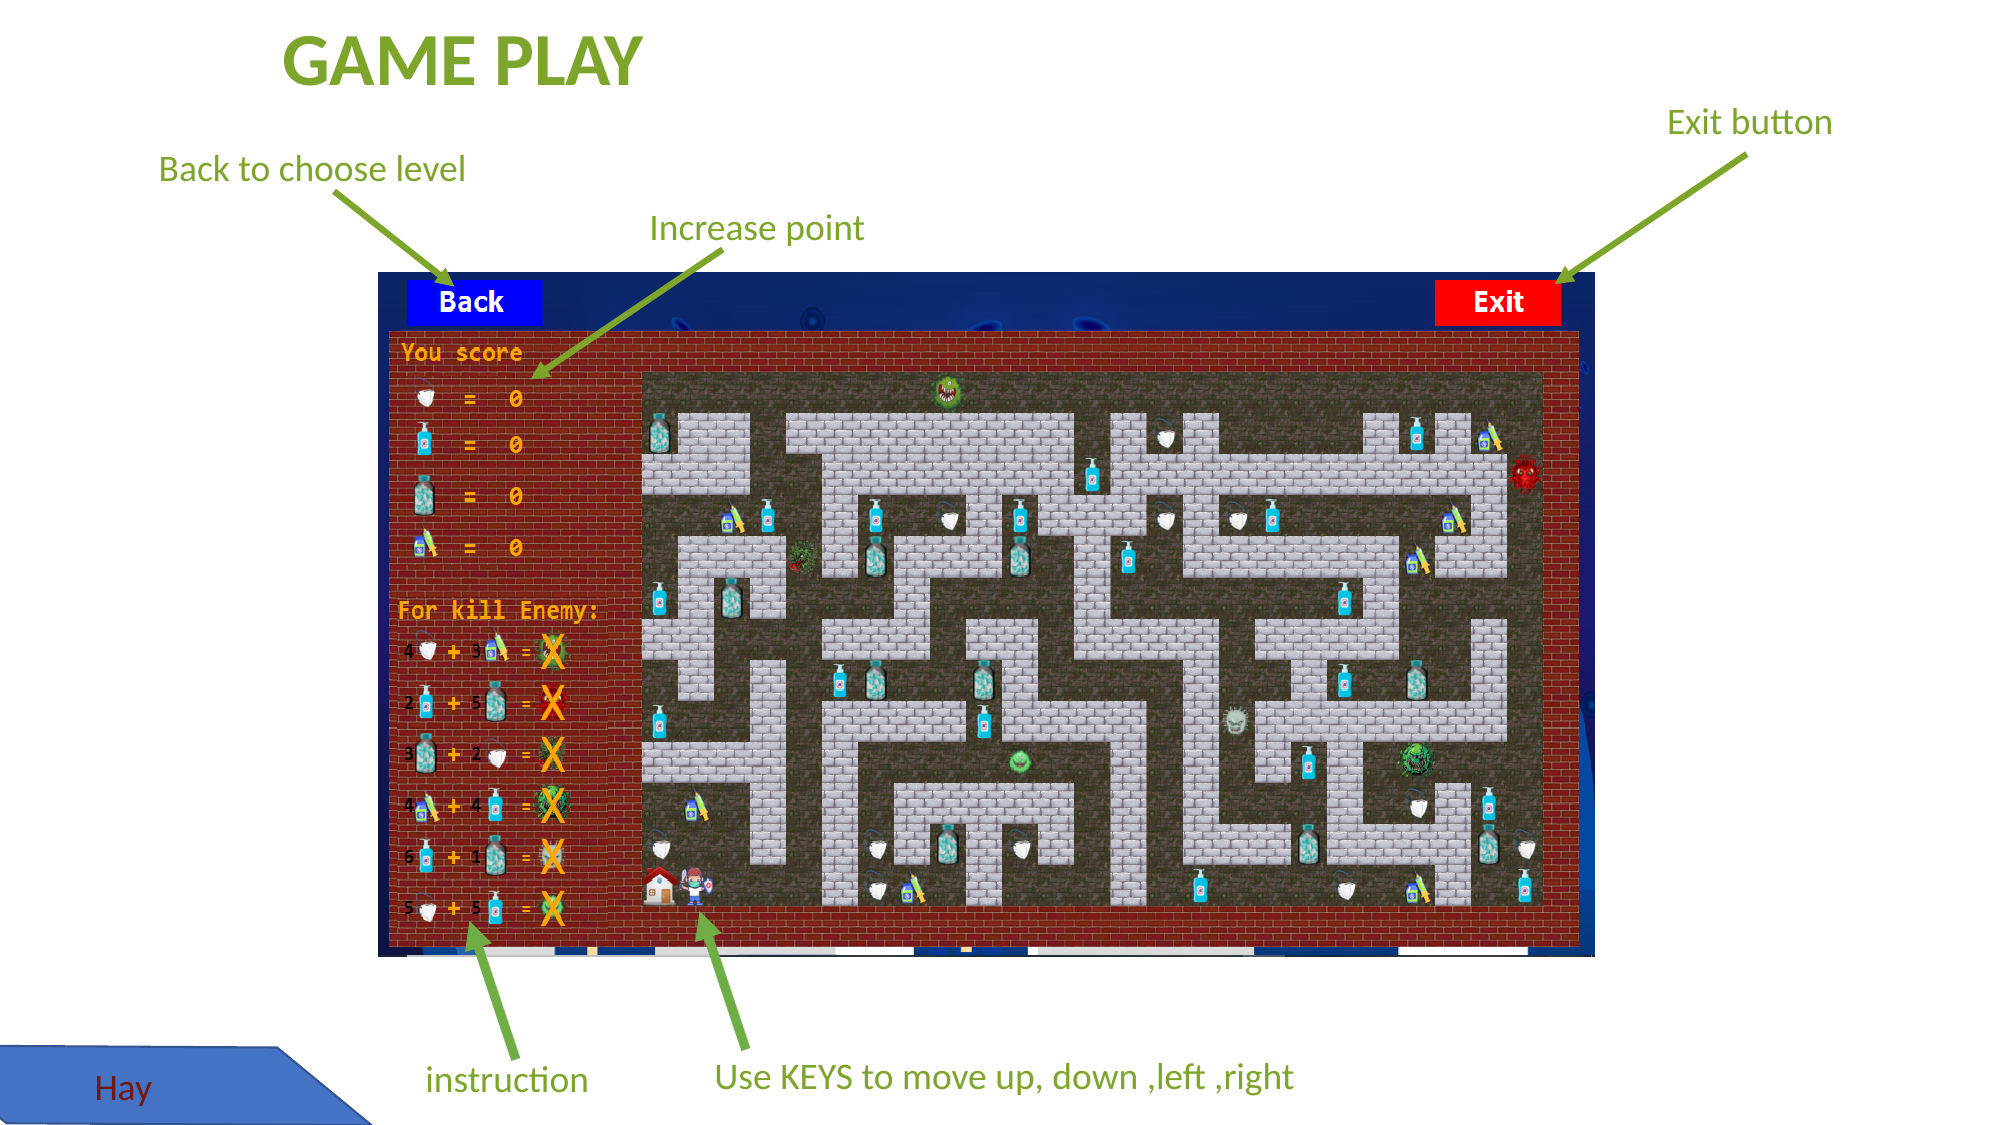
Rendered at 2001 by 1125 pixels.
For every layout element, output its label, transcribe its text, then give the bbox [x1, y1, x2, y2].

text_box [699, 910, 746, 1050]
text_box Exit button [1652, 89, 1849, 150]
text_box Back to choose level [143, 136, 491, 197]
text_box Use KEYS to move up, down ,left ,right [750, 1045, 1324, 1105]
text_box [333, 191, 455, 287]
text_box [469, 920, 516, 1060]
text_box GAME PLAY [267, 2, 660, 108]
text_box instruction [410, 1047, 1035, 1108]
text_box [1554, 153, 1747, 285]
text_box Hay [79, 1055, 267, 1116]
text_box Increase point [634, 195, 889, 256]
picture [378, 272, 1595, 957]
text_box [0, 1044, 373, 1125]
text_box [530, 249, 723, 380]
